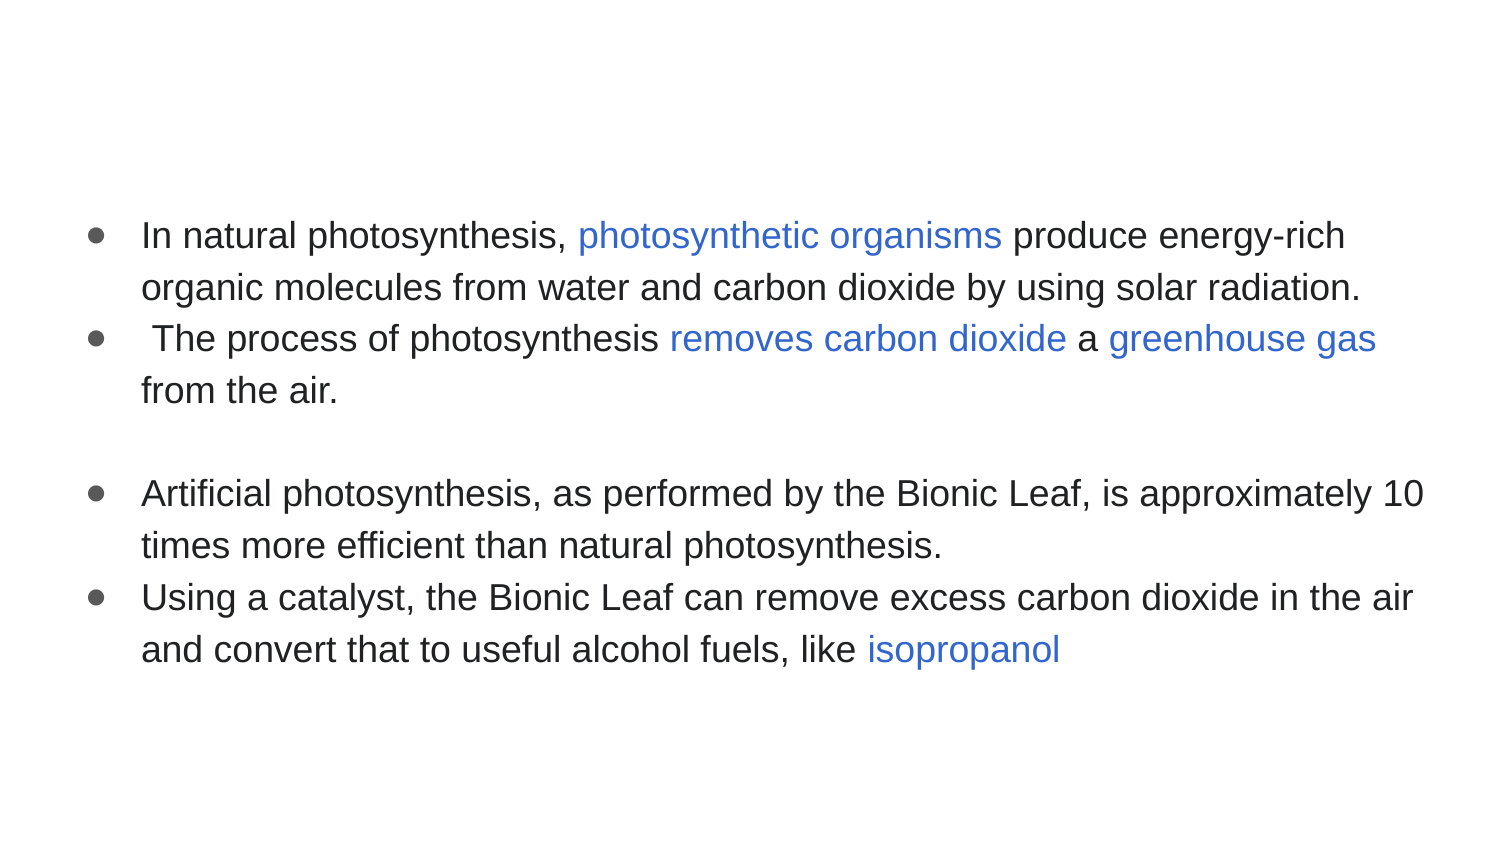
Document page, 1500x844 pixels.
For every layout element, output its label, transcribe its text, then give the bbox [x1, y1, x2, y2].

list In natural photosynthesis, photosynthetic organisms produce energy-rich organic molecules from water and carbon dioxide by using solar radiation. The process of photosynthesis removes carbon dioxide a greenhouse gas from the air. Artificial photosynthesis, as performed by the Bionic Leaf, is approximately 10 times more efficient than natural photosynthesis. Using a catalyst, the Bionic Leaf can remove excess carbon dioxide in the air and convert that to useful alcohol fuels, like isopropanol [51, 189, 1449, 750]
